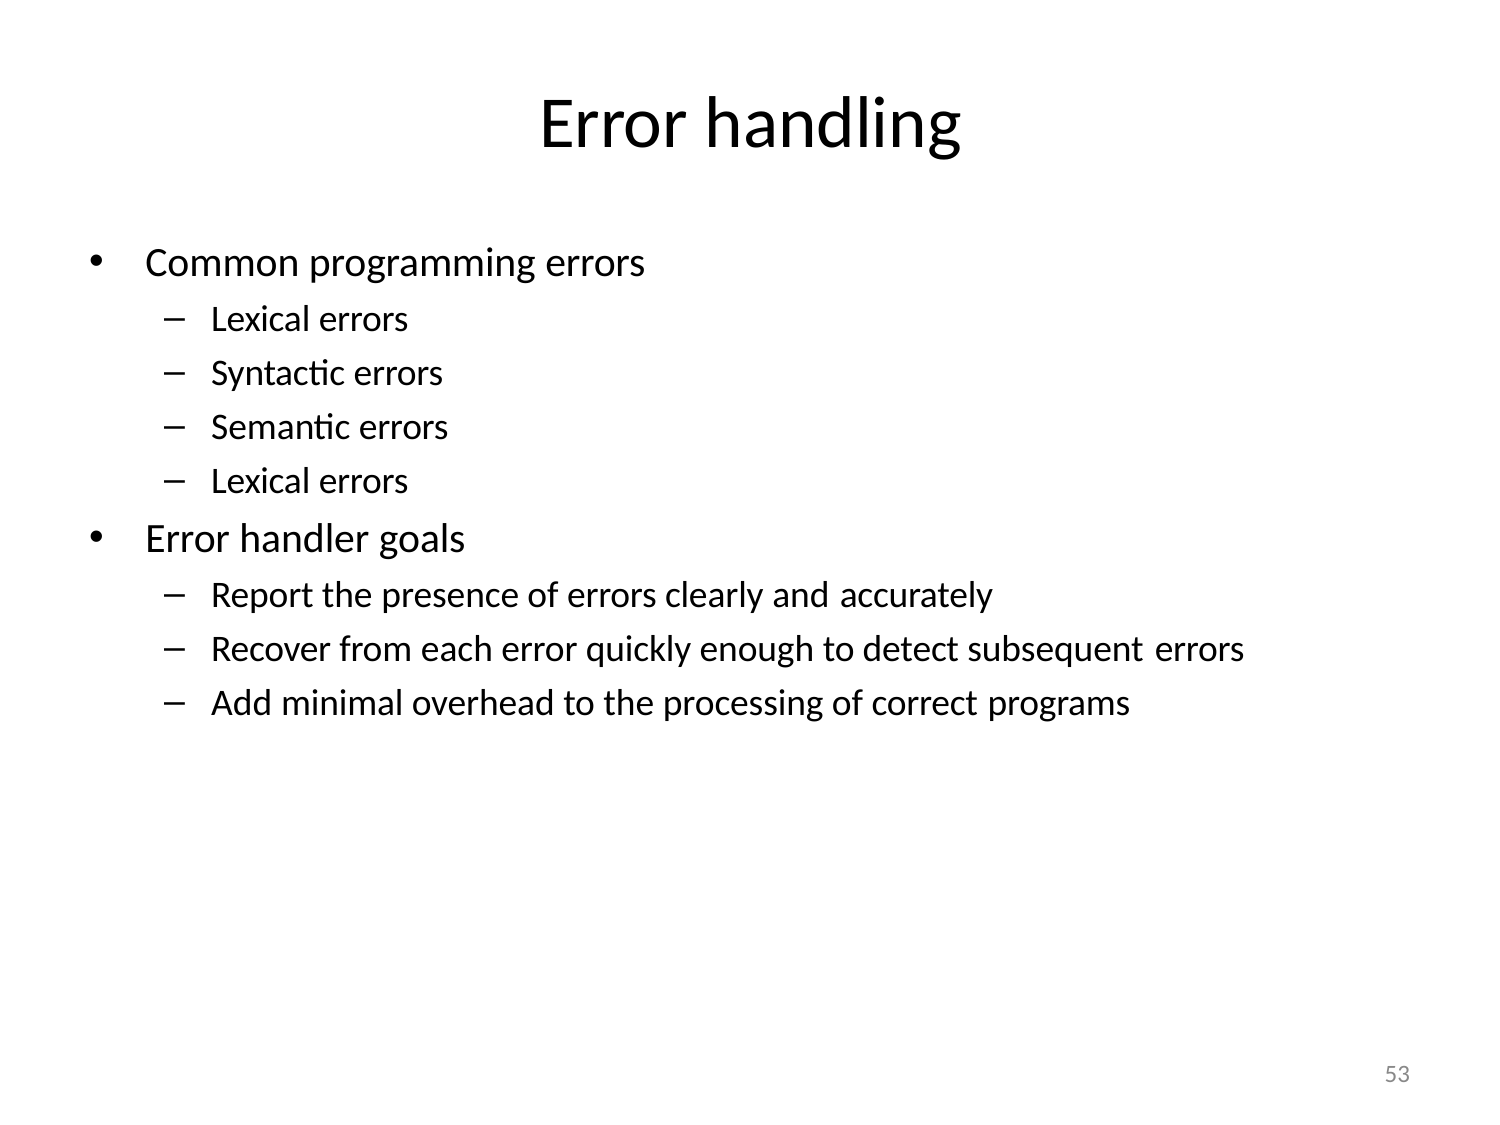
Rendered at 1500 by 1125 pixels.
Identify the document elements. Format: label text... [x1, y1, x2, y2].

text_box Common programming errors Lexical errors Syntactic errors Semantic errors Lexical errors Error handler goals Report the presence of errors clearly and accurately Recover from each error quickly enough to detect subsequent errors Add minimal overhead to the processing of correct programs [87, 222, 1256, 724]
slide_number 53 [1074, 1042, 1425, 1103]
title Error handling [482, 44, 1018, 197]
